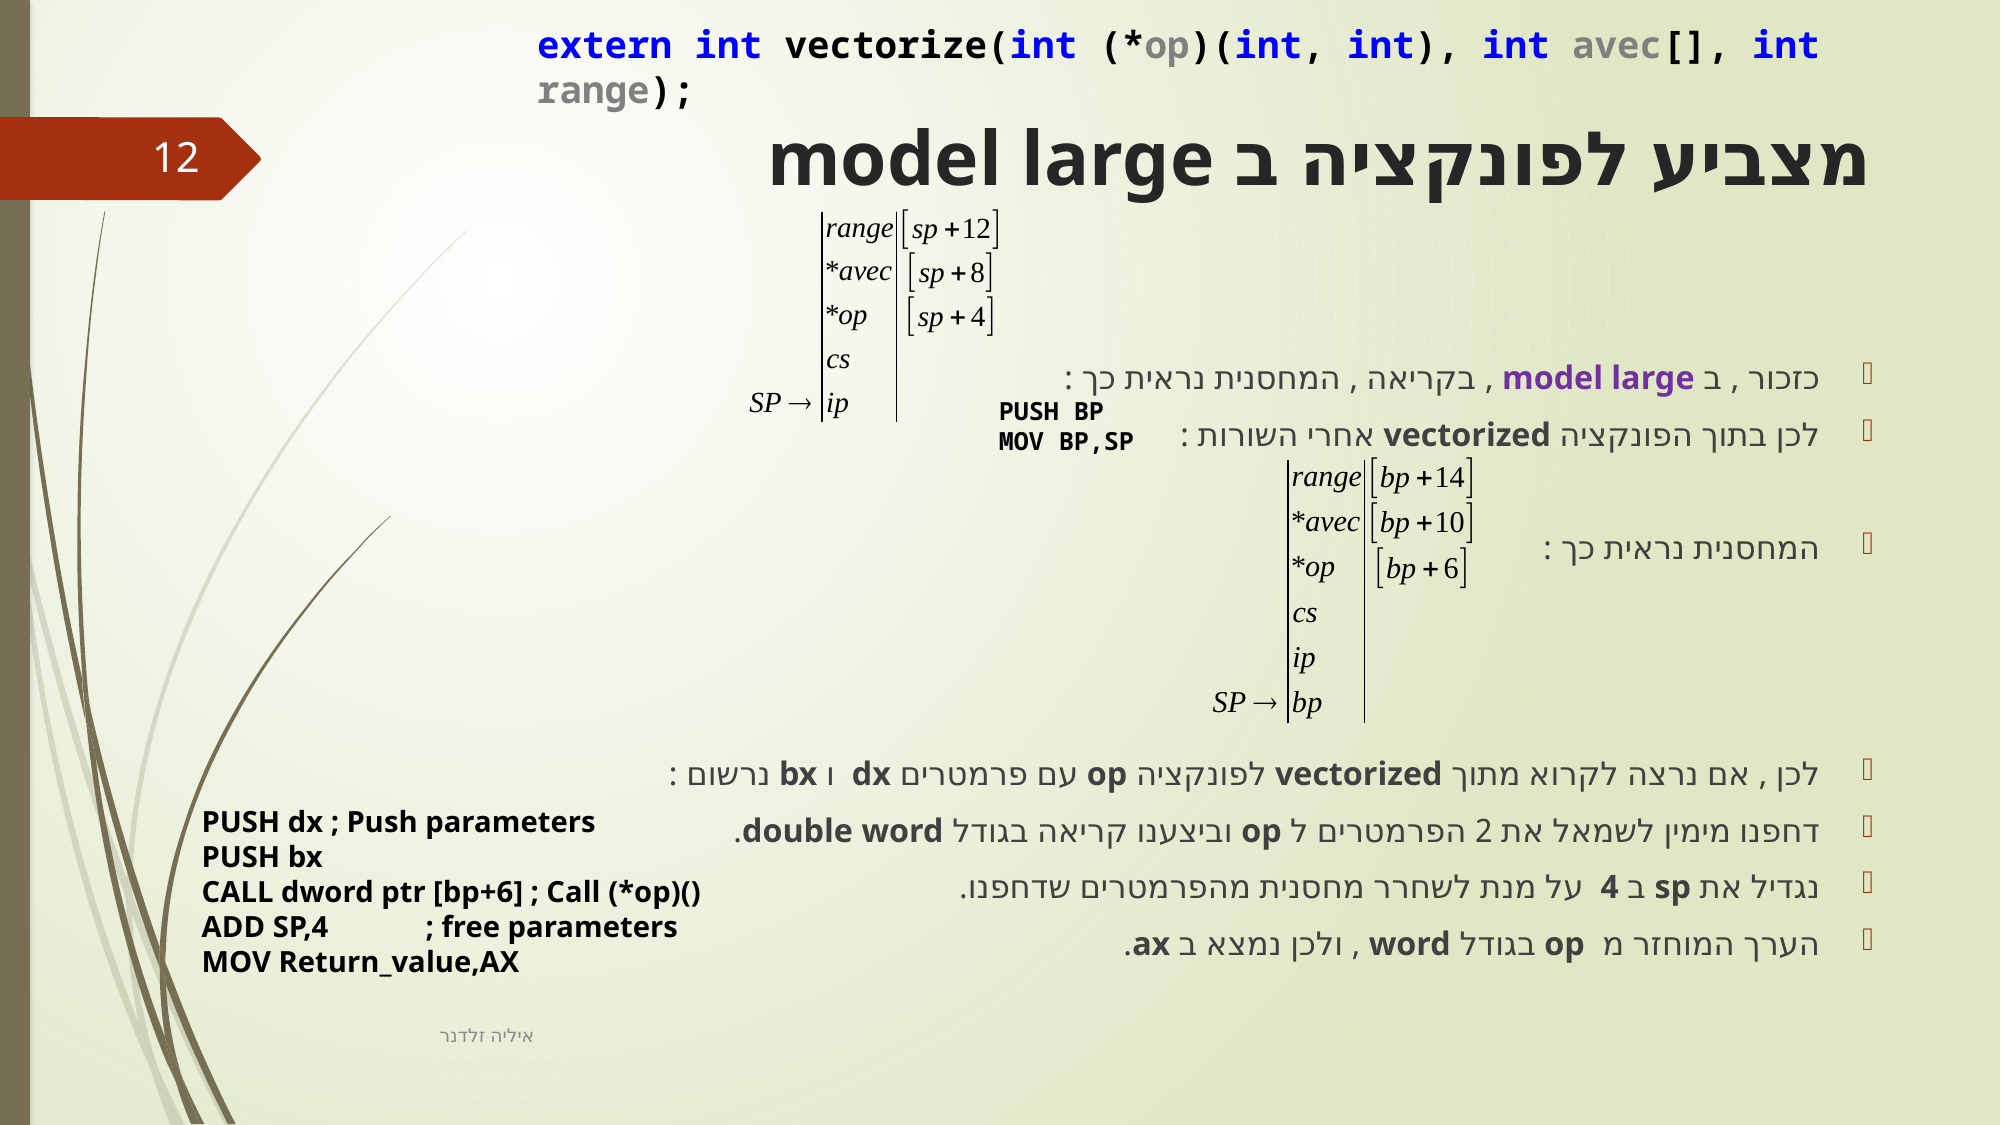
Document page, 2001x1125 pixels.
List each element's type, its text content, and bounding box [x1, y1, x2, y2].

text_box extern int vectorize(int (*op)(int, int), int avec[], int range); [522, 13, 1902, 118]
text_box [744, 207, 1006, 427]
list כזכור , ב model large , בקריאה , המחסנית נראית כך : לכן בתוך הפונקציה vectorized אחרי השורות : המחסנית נראית כך : לכן , אם נרצה לקרוא מתוך vectorized לפונקציה op עם פרמטרים dx ו bx נרשום : דחפנו מימין לשמאל את 2 הפרמטרים ל op וביצענו קריאה בגודל double word. נגדיל את sp ב 4 על מנת לשחרר מחסנית מהפרמטרים שדחפנו. הערך המוחזר מ op בגודל word , ולכן נמצא ב ax. [424, 350, 1888, 970]
text_box PUSH BP MOV BP,SP [984, 388, 1985, 464]
text_box PUSH dx ; Push parameters PUSH bx CALL dword ptr [bp+6] ; Call (*op)() ADD SP,4 ; free parameters MOV Return_value,AX [179, 796, 1180, 986]
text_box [1207, 455, 1480, 728]
footer איליה זלדנר [424, 1006, 1675, 1067]
title מצביע לפונקציה ב model large [425, 102, 1888, 313]
slide_number 12 [87, 129, 216, 190]
